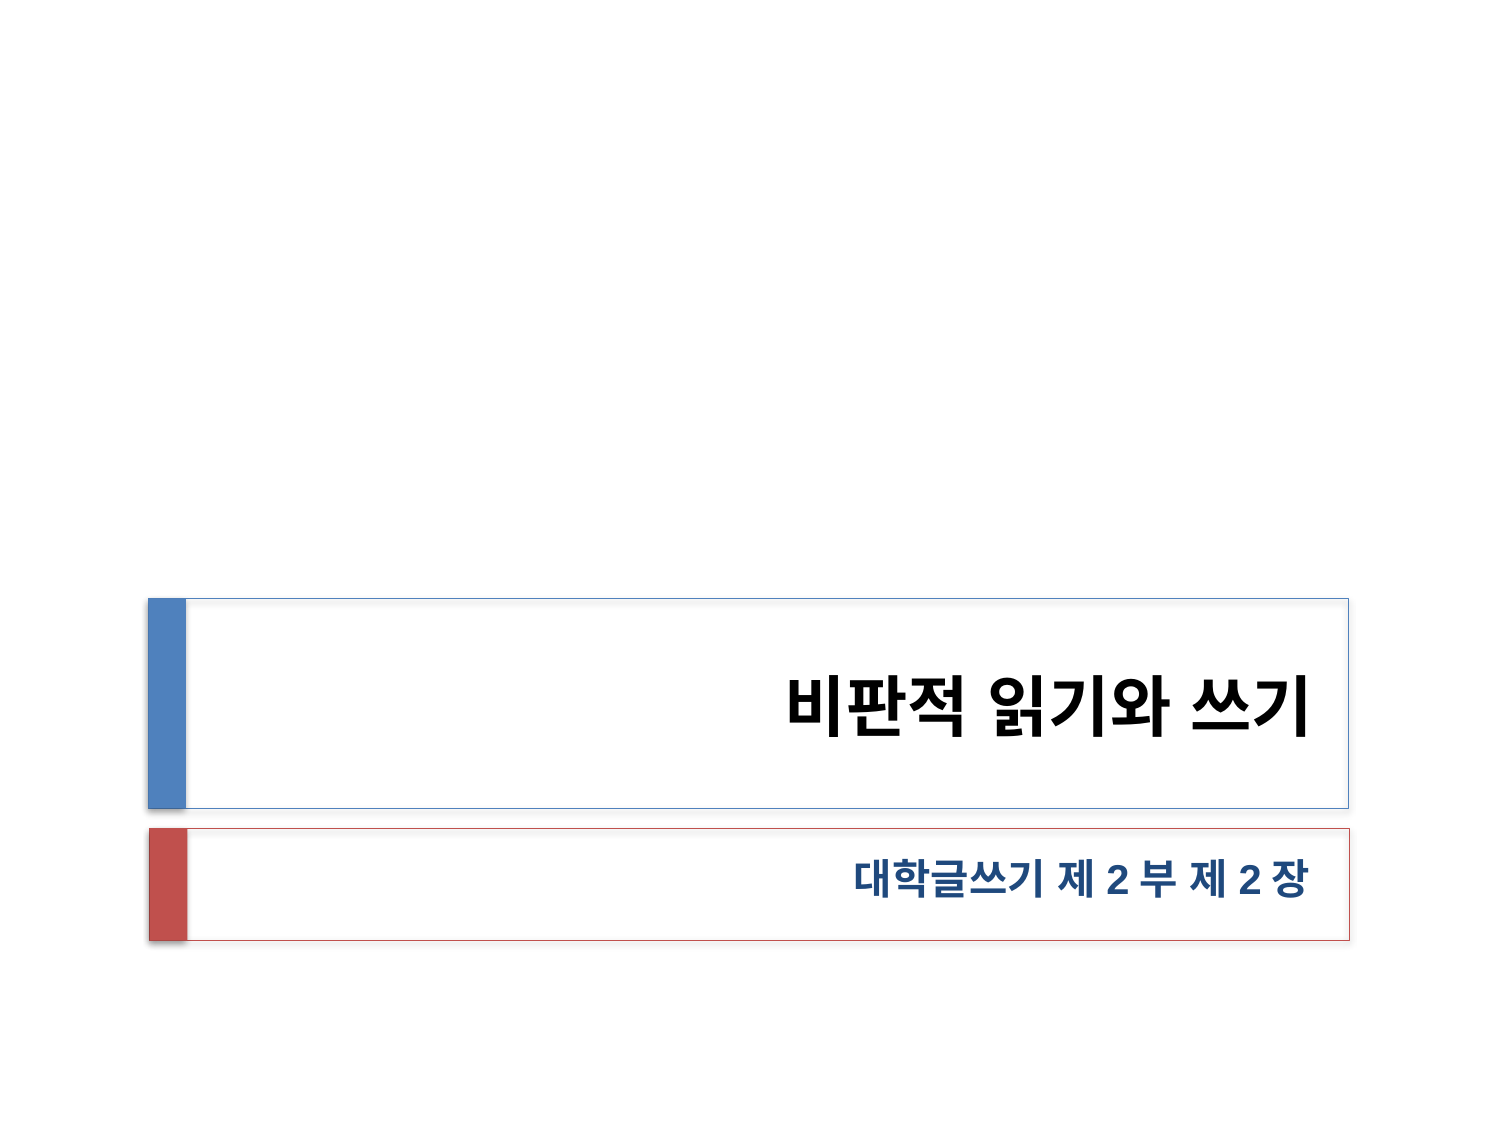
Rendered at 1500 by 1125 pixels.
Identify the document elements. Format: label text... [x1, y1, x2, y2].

subtitle 대학글쓰기 제2부 제2장 [200, 846, 1325, 929]
title 비판적 읽기와 쓰기 [112, 656, 1329, 811]
